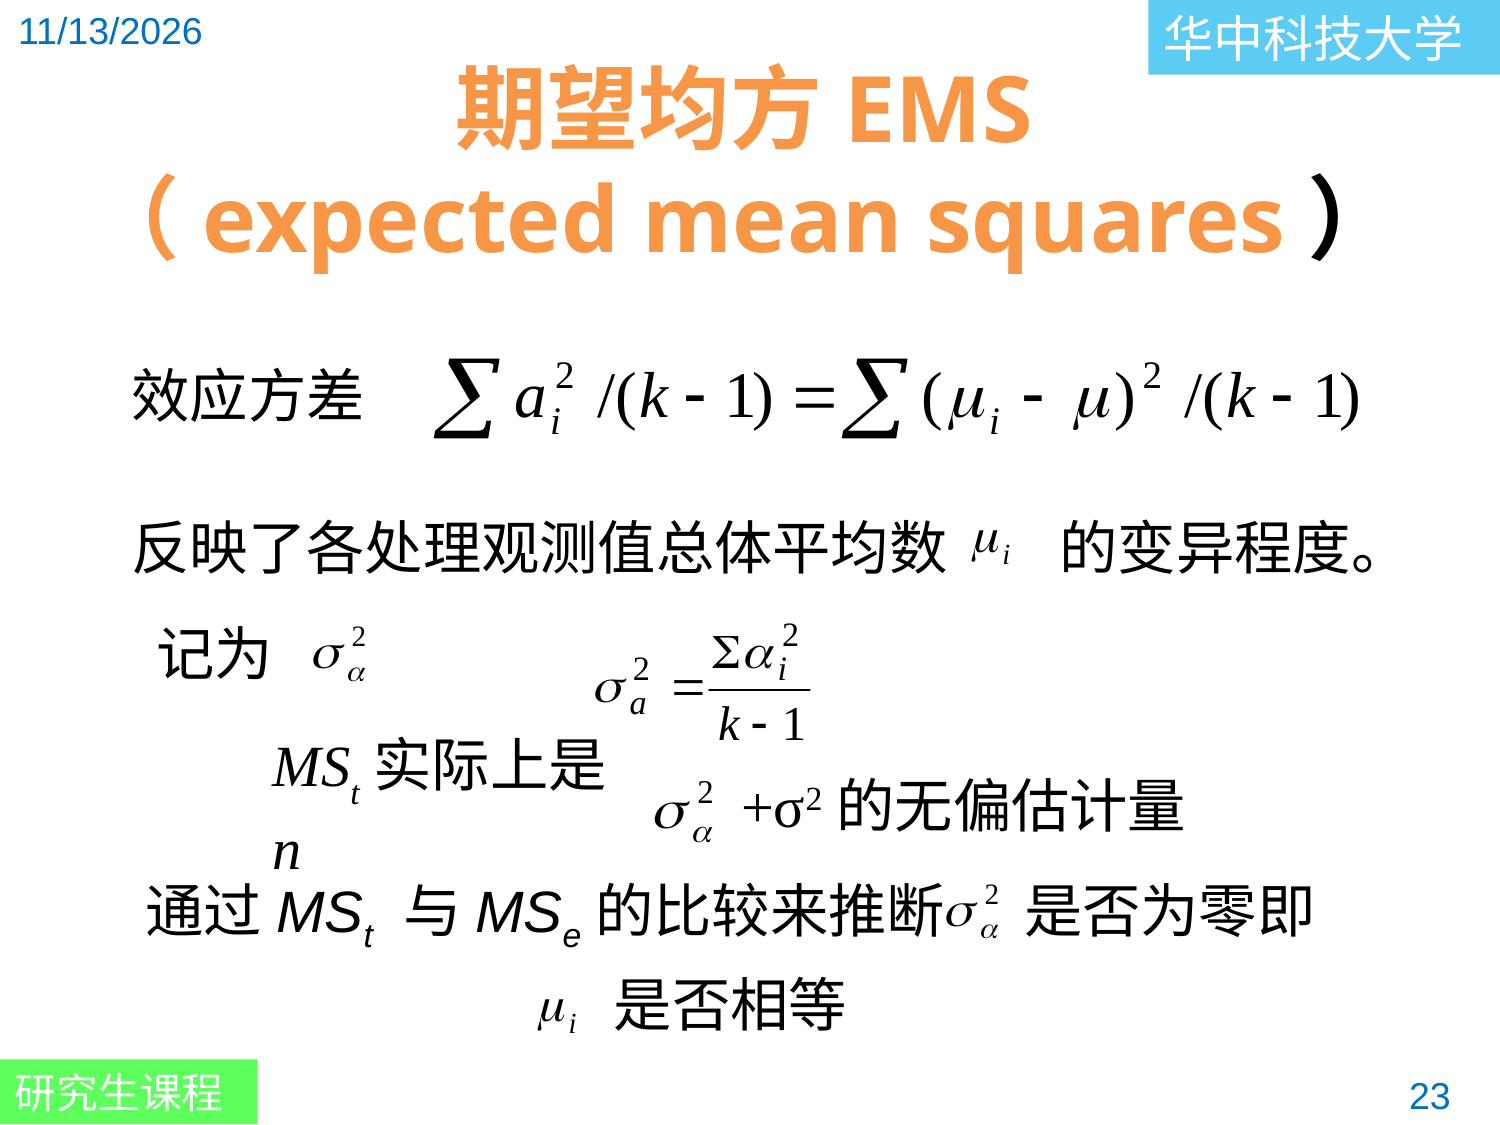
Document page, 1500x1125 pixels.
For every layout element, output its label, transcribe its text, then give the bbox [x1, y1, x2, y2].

text_box 是否为零即 [1012, 867, 1331, 952]
text_box 反映了各处理观测值总体平均数 [117, 503, 985, 589]
text_box 的变异程度。 [1045, 503, 1425, 589]
text_box 效应方差 [117, 351, 416, 437]
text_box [304, 609, 379, 694]
text_box 记为 [141, 609, 288, 695]
text_box 期望均方EMS （expected mean squares） [35, 58, 1454, 264]
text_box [585, 609, 821, 757]
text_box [937, 866, 1011, 952]
text_box 是否相等 [599, 960, 862, 1046]
text_box 通过MSt 与MSe的比较来推断 [130, 867, 960, 962]
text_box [960, 503, 1024, 578]
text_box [527, 972, 590, 1047]
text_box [257, 761, 1231, 857]
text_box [421, 339, 1375, 458]
